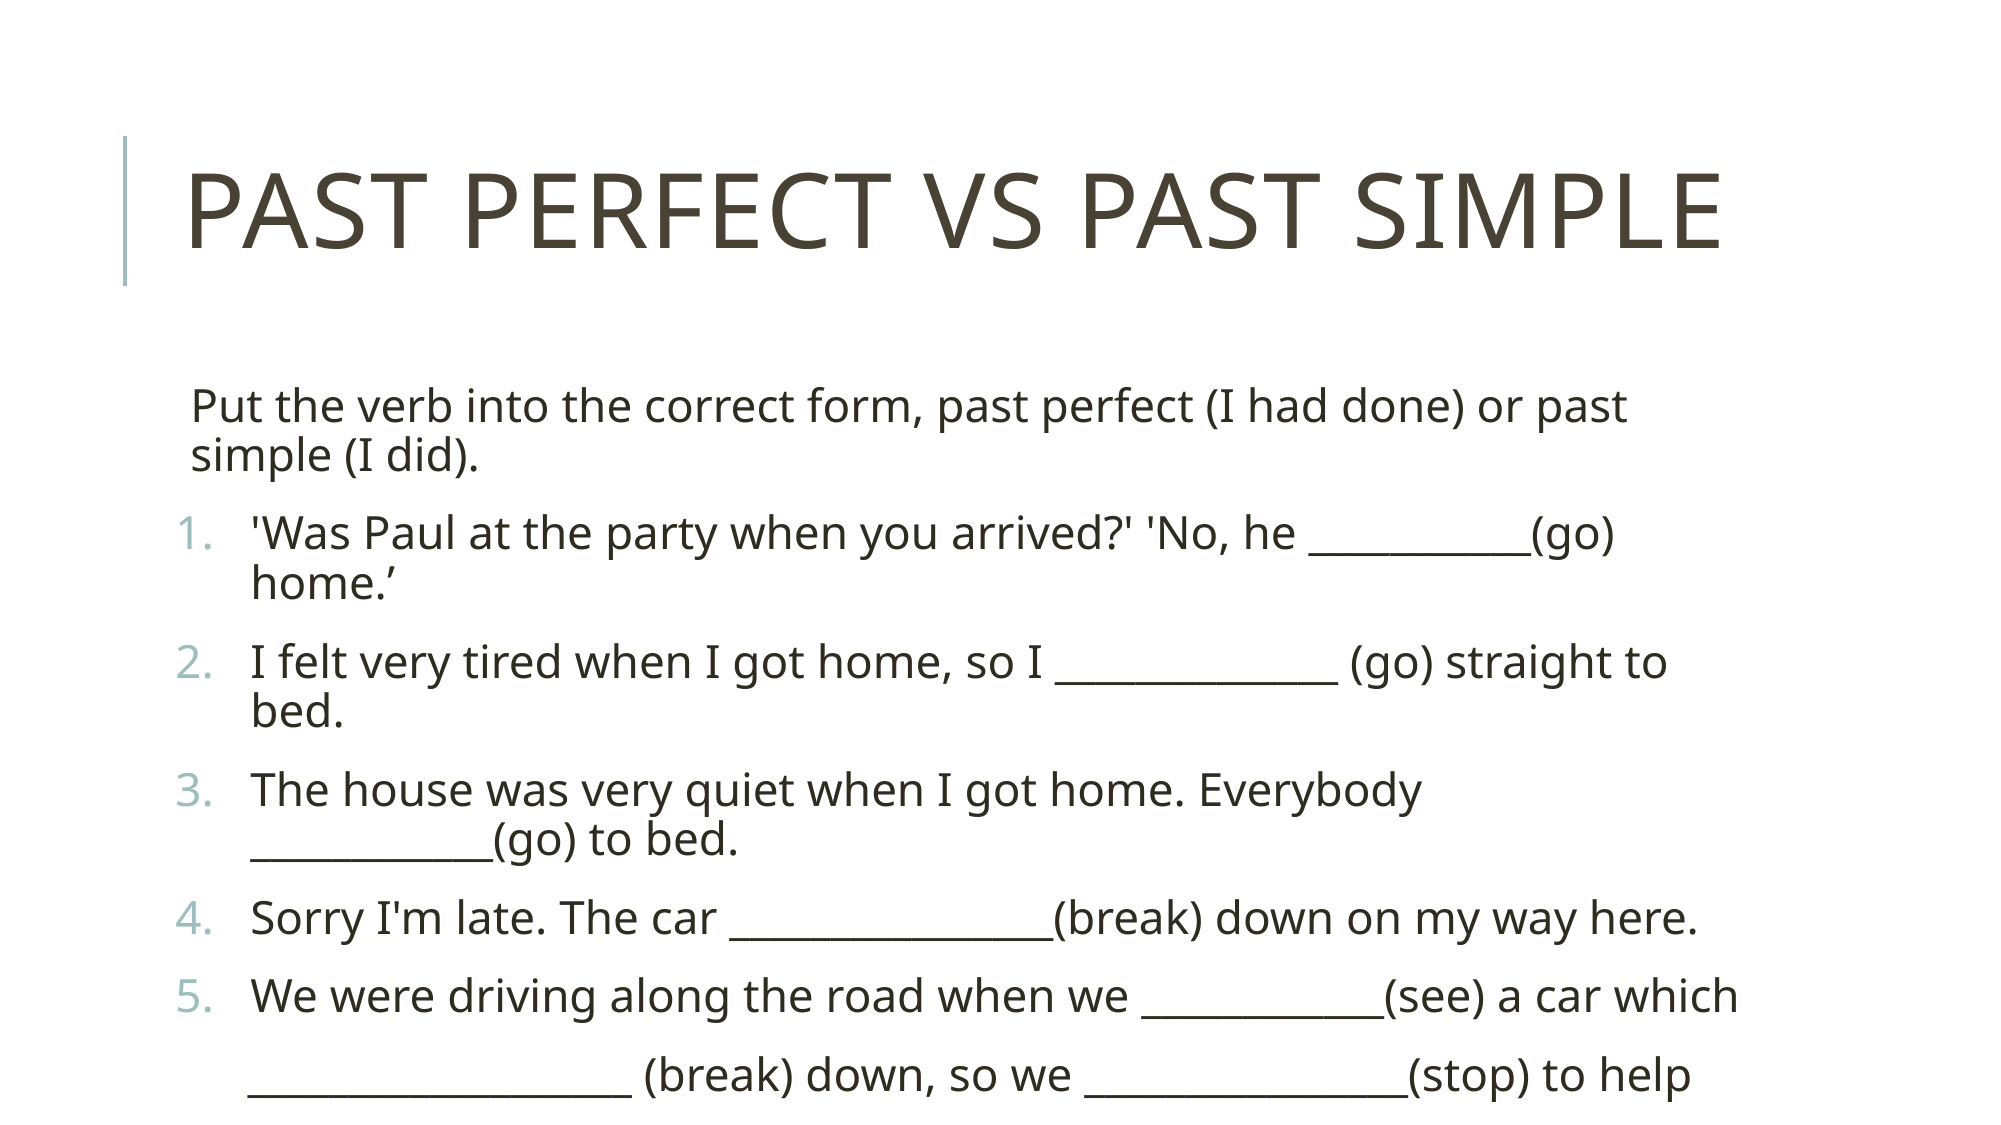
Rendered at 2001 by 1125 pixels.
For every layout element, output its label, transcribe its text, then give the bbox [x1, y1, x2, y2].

list Put the verb into the correct form, past perfect (I had done) or past simple (I did). 'Was Paul at the party when you arrived?' 'No, he ___________(go) home.’ I felt very tired when I got home, so I ______________ (go) straight to bed. The house was very quiet when I got home. Everybody ____________(go) to bed. Sorry I'm late. The car ________________(break) down on my way here. We were driving along the road when we ____________(see) a car which ___________________ (break) down, so we ________________(stop) to help [168, 375, 1763, 1035]
title Past Perfect vs past simple [168, 96, 1763, 342]
